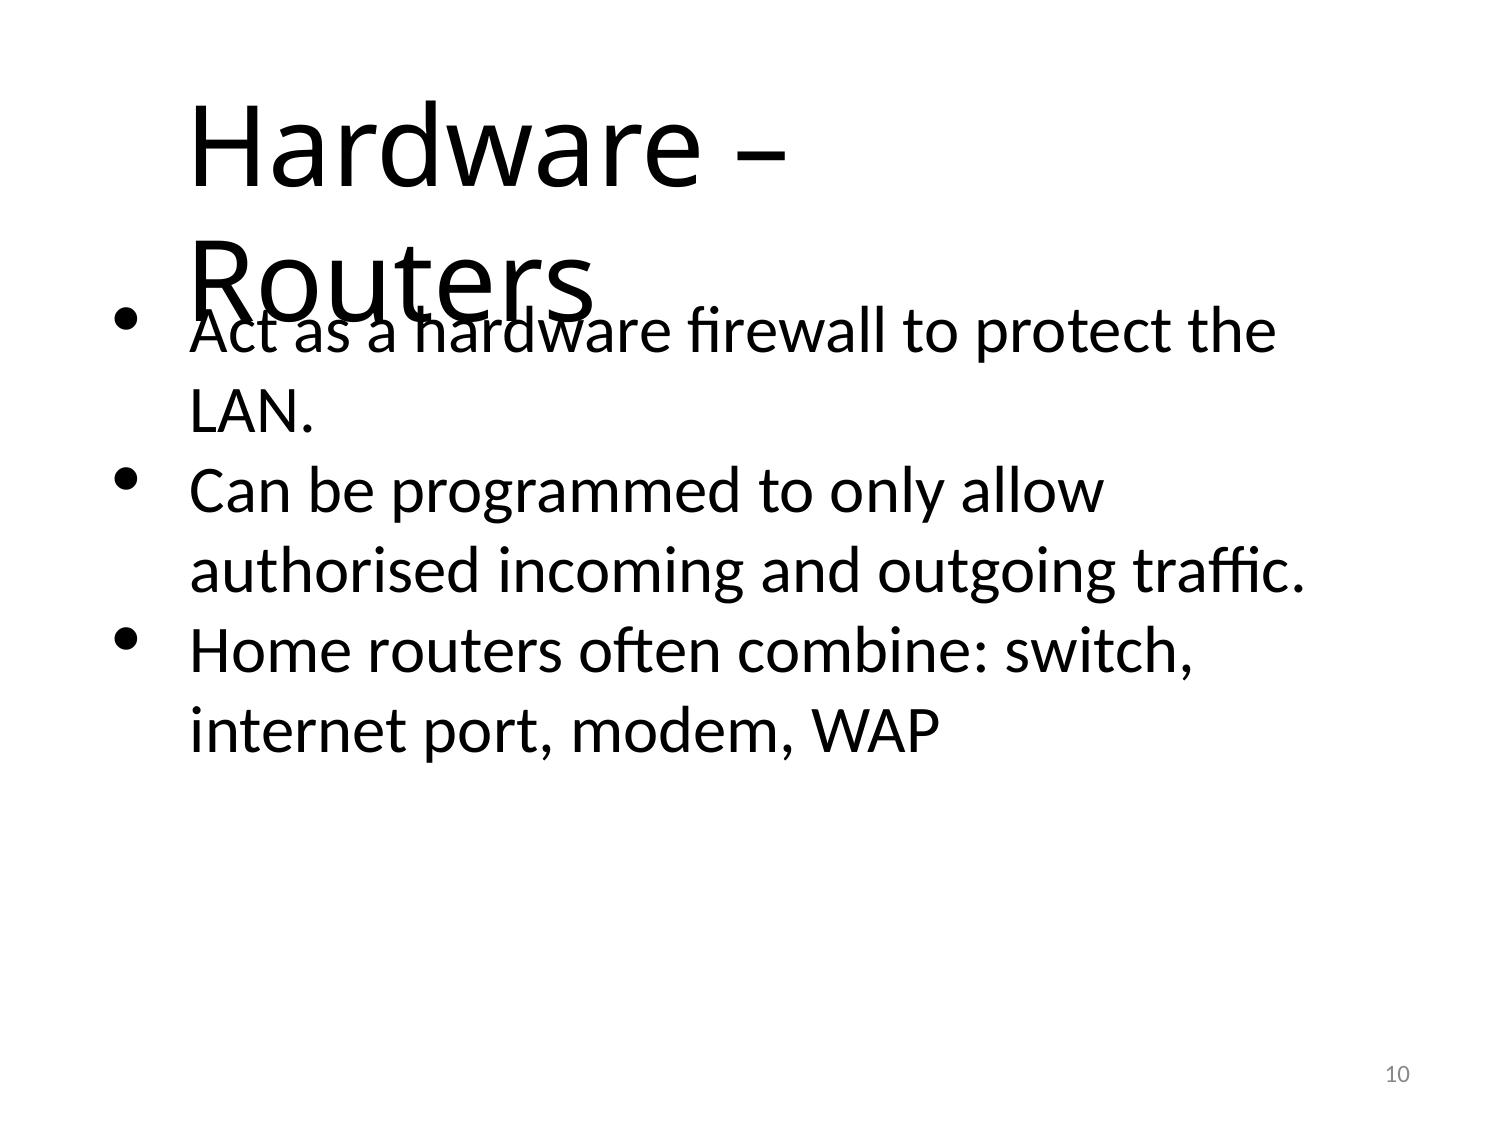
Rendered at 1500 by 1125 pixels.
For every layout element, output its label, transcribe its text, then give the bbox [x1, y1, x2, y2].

text_box Act as a hardware firewall to protect the LAN. Can be programmed to only allow authorised incoming and outgoing traffic. Home routers often combine: switch, internet port, modem, WAP [100, 278, 1413, 774]
text_box Hardware – Routers [171, 66, 1234, 278]
slide_number <number> [1074, 1042, 1425, 1103]
